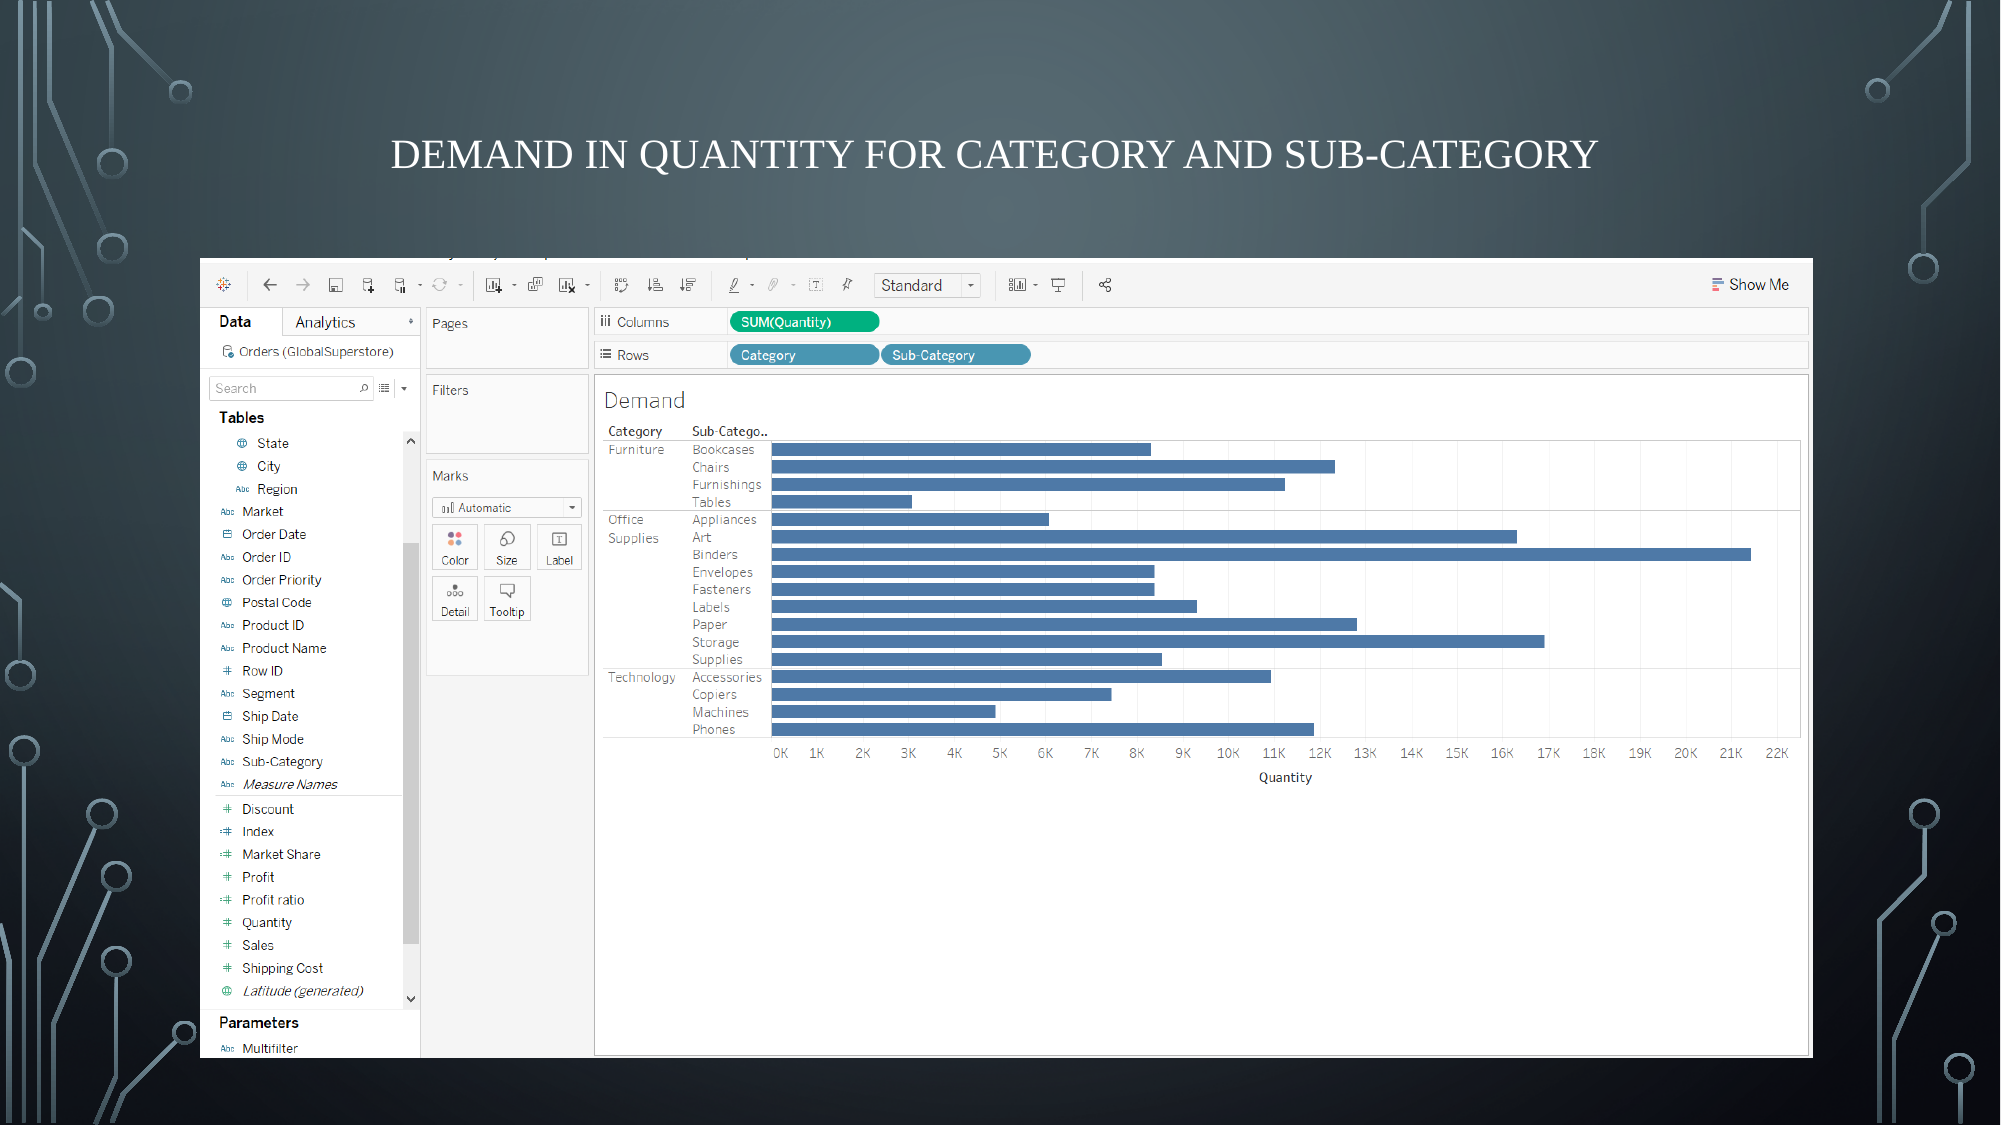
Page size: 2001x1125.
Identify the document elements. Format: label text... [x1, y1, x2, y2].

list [200, 258, 1813, 1058]
title Demand In Quantity FOR Category and Sub-Category [187, 101, 1813, 209]
